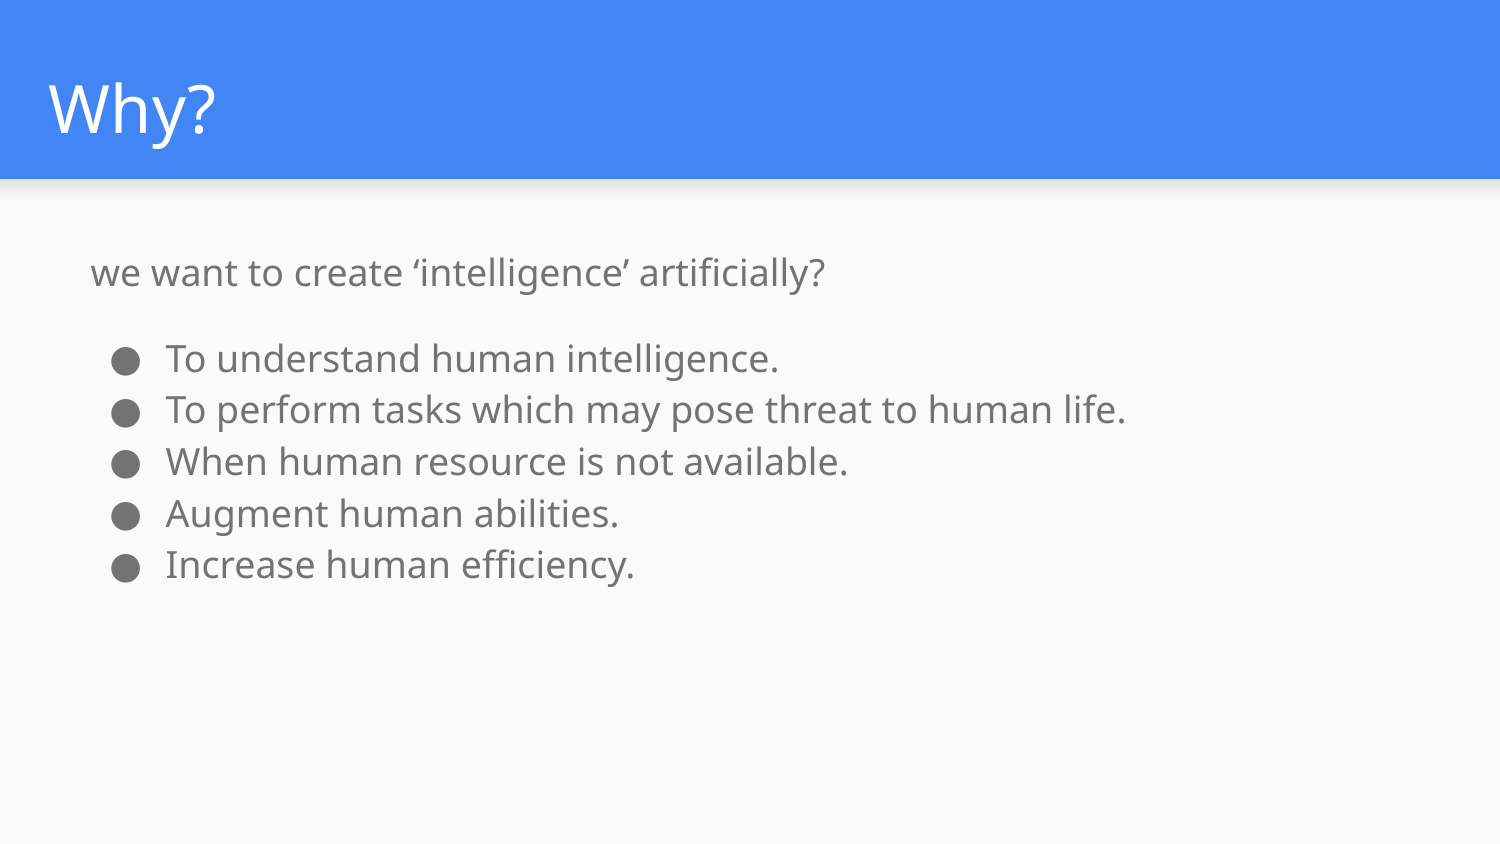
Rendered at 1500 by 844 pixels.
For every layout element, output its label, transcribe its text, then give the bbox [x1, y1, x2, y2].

title Why? [33, 36, 1383, 162]
list we want to create ‘intelligence’ artificially? To understand human intelligence. To perform tasks which may pose threat to human life. When human resource is not available. Augment human abilities. Increase human efficiency. [75, 227, 1425, 673]
